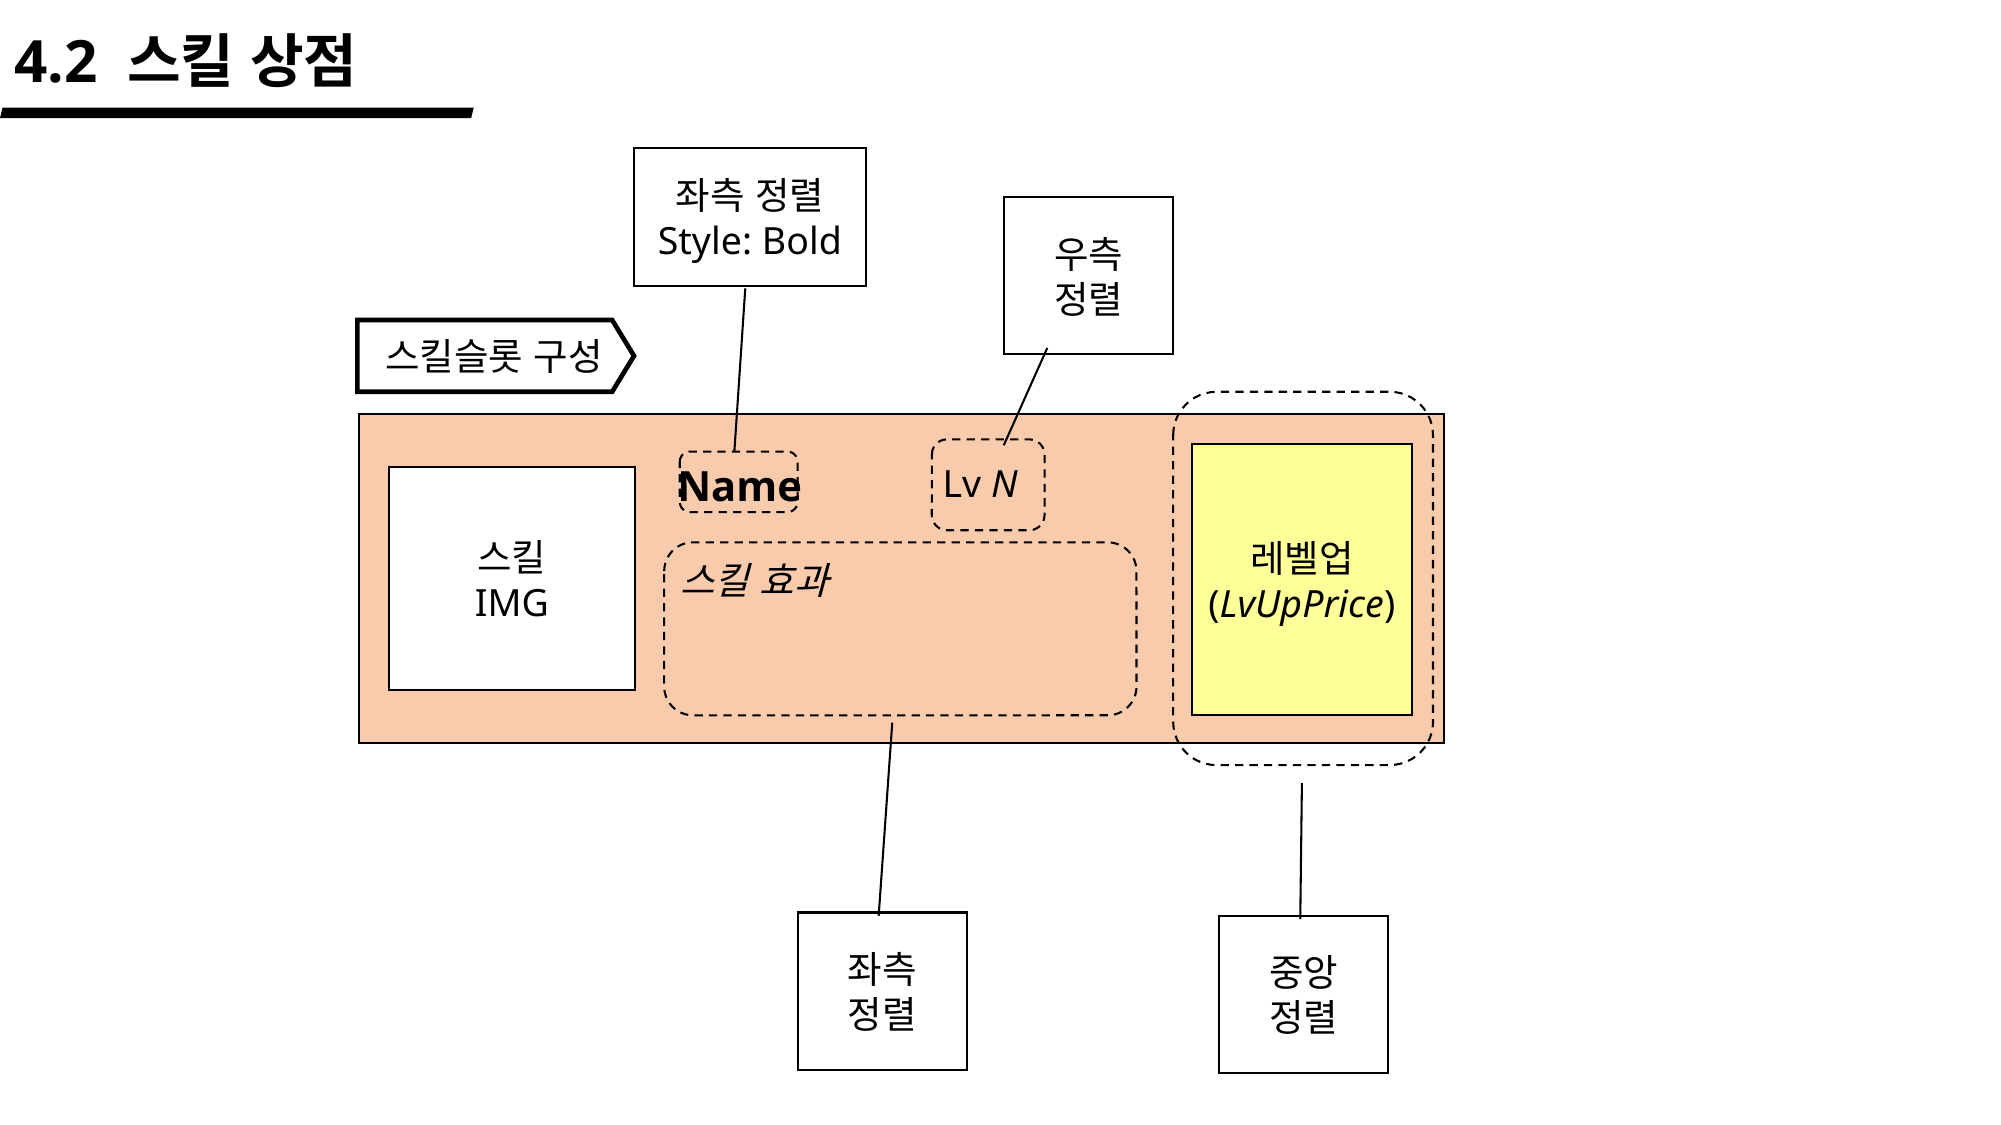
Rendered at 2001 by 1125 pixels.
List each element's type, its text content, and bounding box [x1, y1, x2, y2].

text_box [0, 16, 506, 119]
text_box 좌측 정렬 Style: Bold [633, 147, 867, 287]
text_box 좌측 정렬 Style: Bold [735, 288, 747, 413]
text_box 좌측 정렬 [797, 744, 968, 1071]
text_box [358, 413, 1445, 744]
text_box 중앙 정렬 [1218, 783, 1389, 1074]
text_box [1179, 744, 1427, 767]
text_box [357, 319, 634, 392]
text_box [1178, 390, 1427, 413]
text_box 우측 정렬 [1003, 196, 1174, 413]
